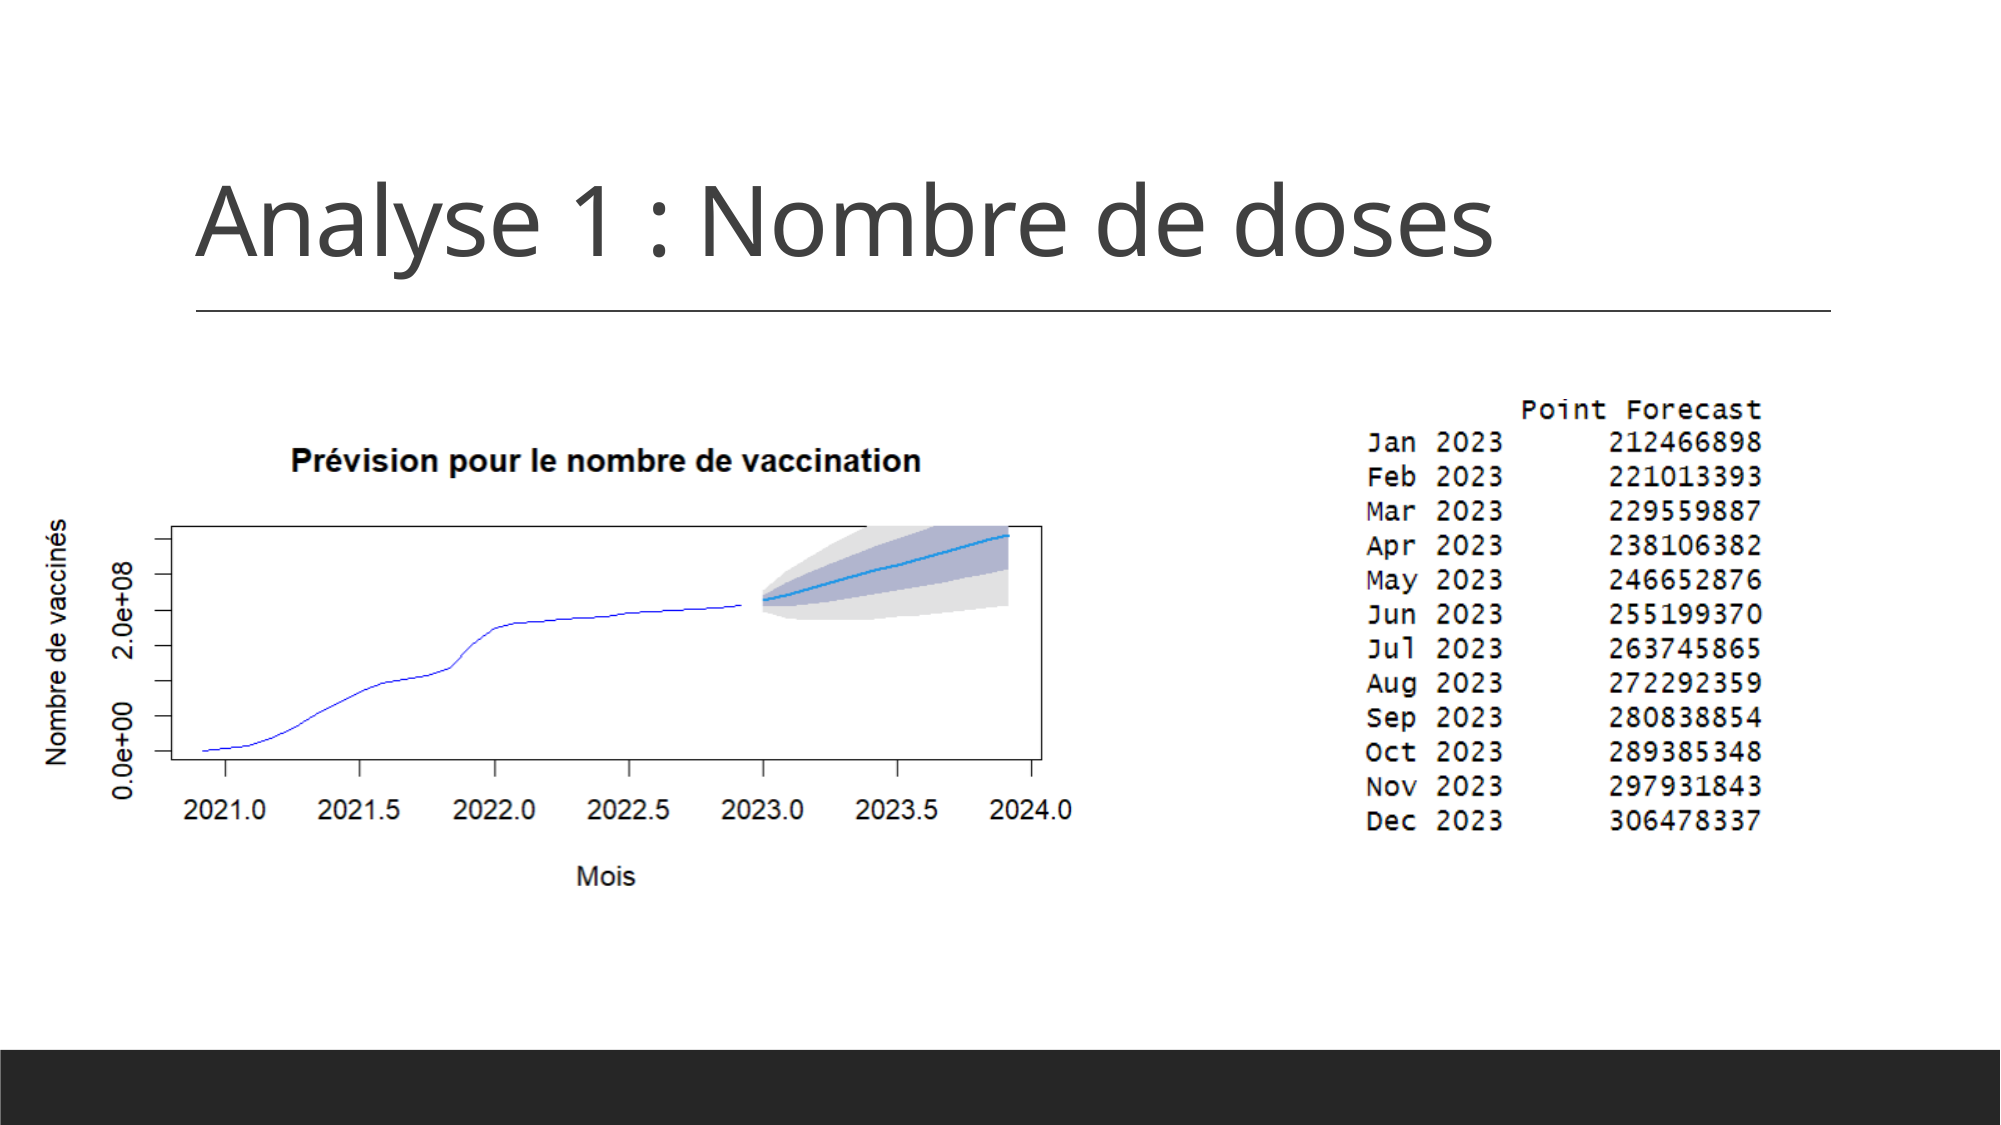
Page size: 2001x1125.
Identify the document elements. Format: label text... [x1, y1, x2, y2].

picture [1358, 398, 1769, 841]
title Analyse 1 : Nombre de doses [180, 47, 1830, 285]
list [42, 403, 1090, 911]
